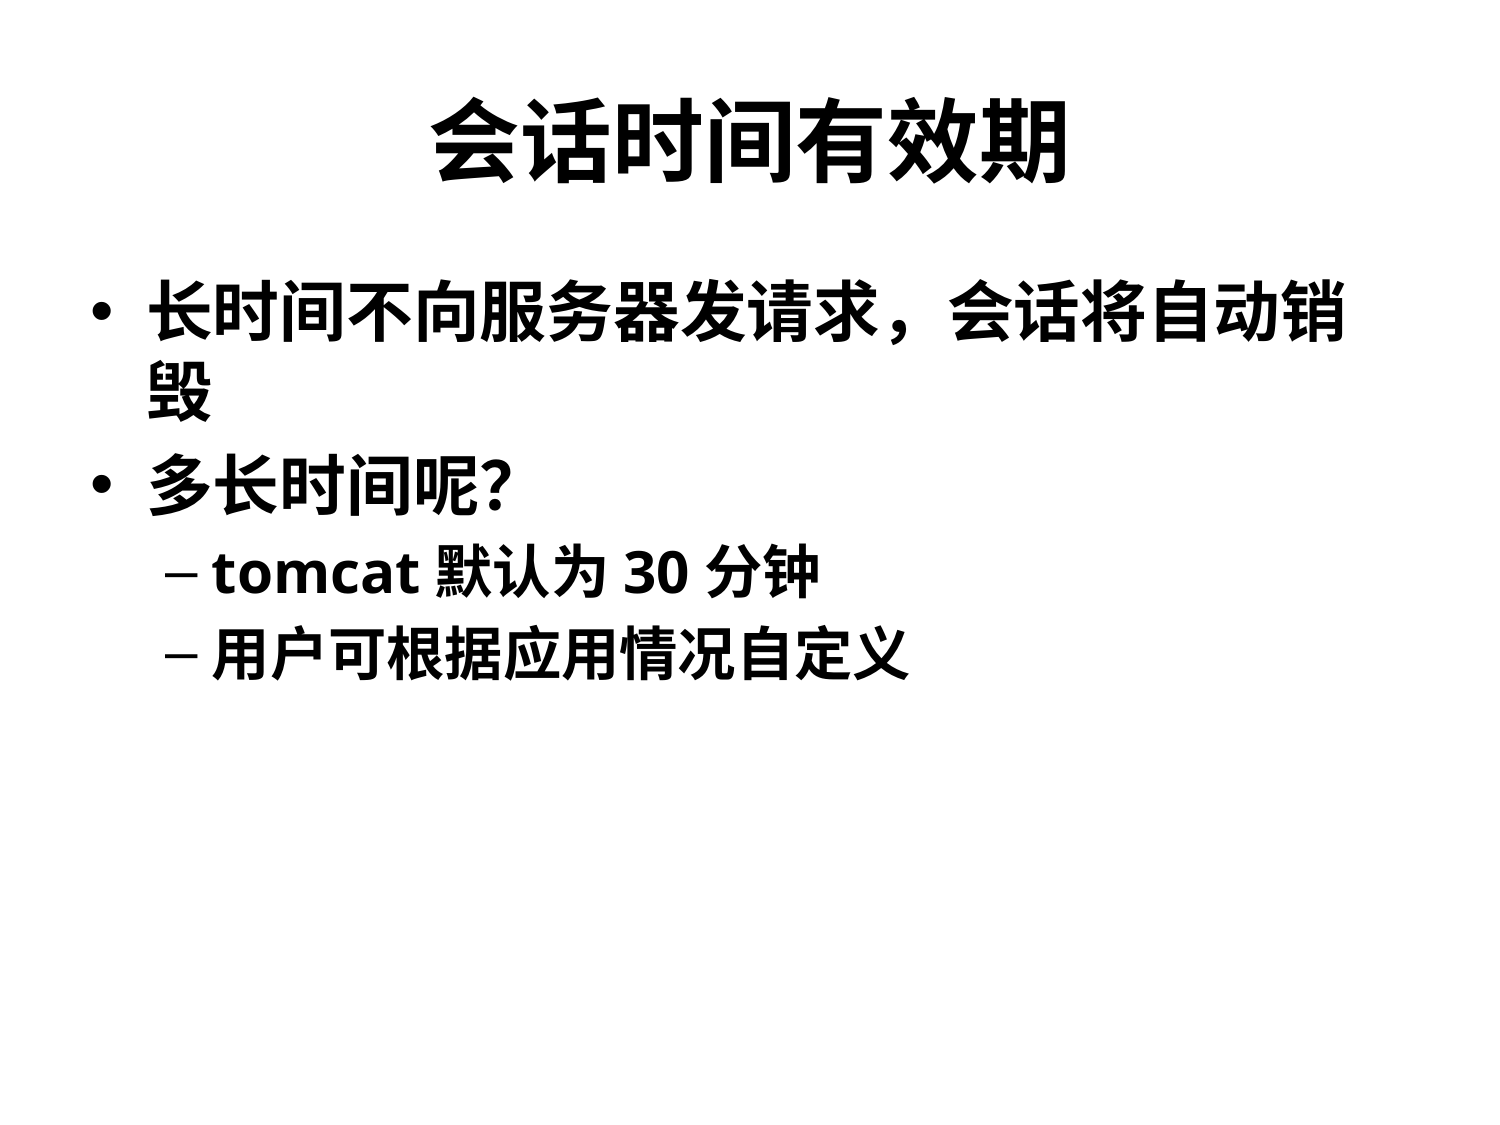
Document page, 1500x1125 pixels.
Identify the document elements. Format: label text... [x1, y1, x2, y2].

list 长时间不向服务器发请求，会话将自动销毁 多长时间呢？ tomcat默认为30分钟 用户可根据应用情况自定义 [75, 262, 1425, 1005]
title 会话时间有效期 [75, 45, 1425, 233]
